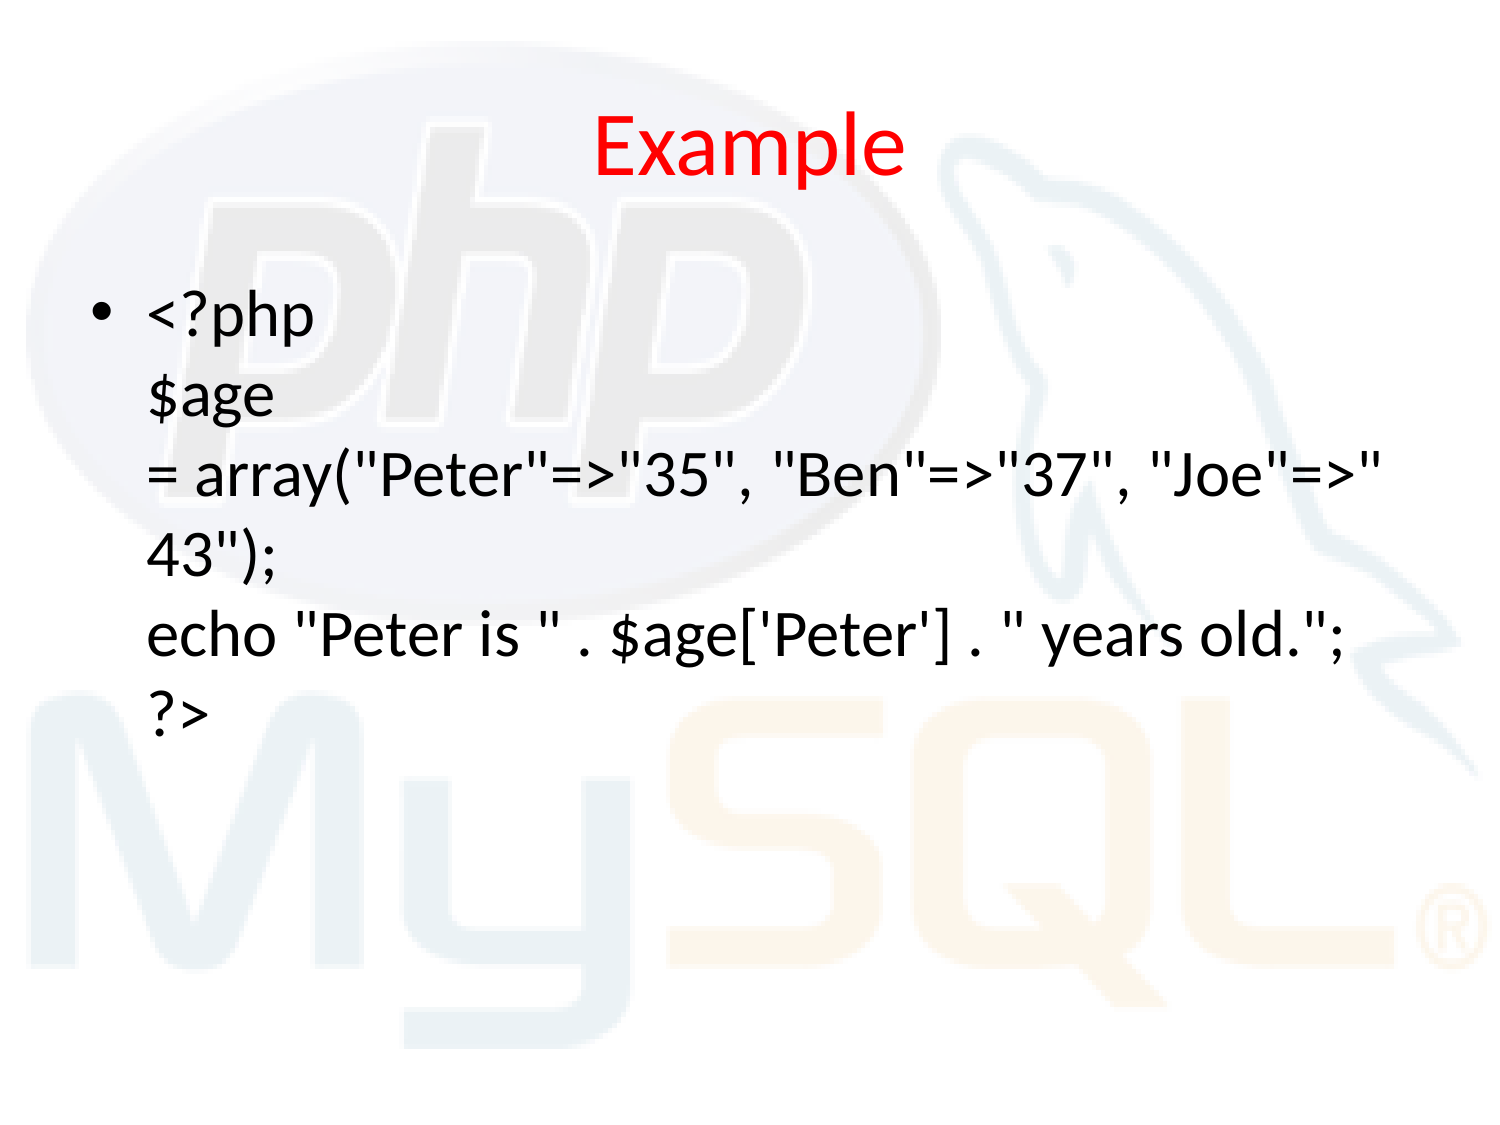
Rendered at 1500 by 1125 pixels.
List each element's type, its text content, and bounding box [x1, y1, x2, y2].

list <?php $age = array("Peter"=>"35", "Ben"=>"37", "Joe"=>"43"); echo "Peter is " . $age['Peter'] . " years old."; ?> [75, 262, 1425, 1005]
title Example [75, 45, 1425, 233]
